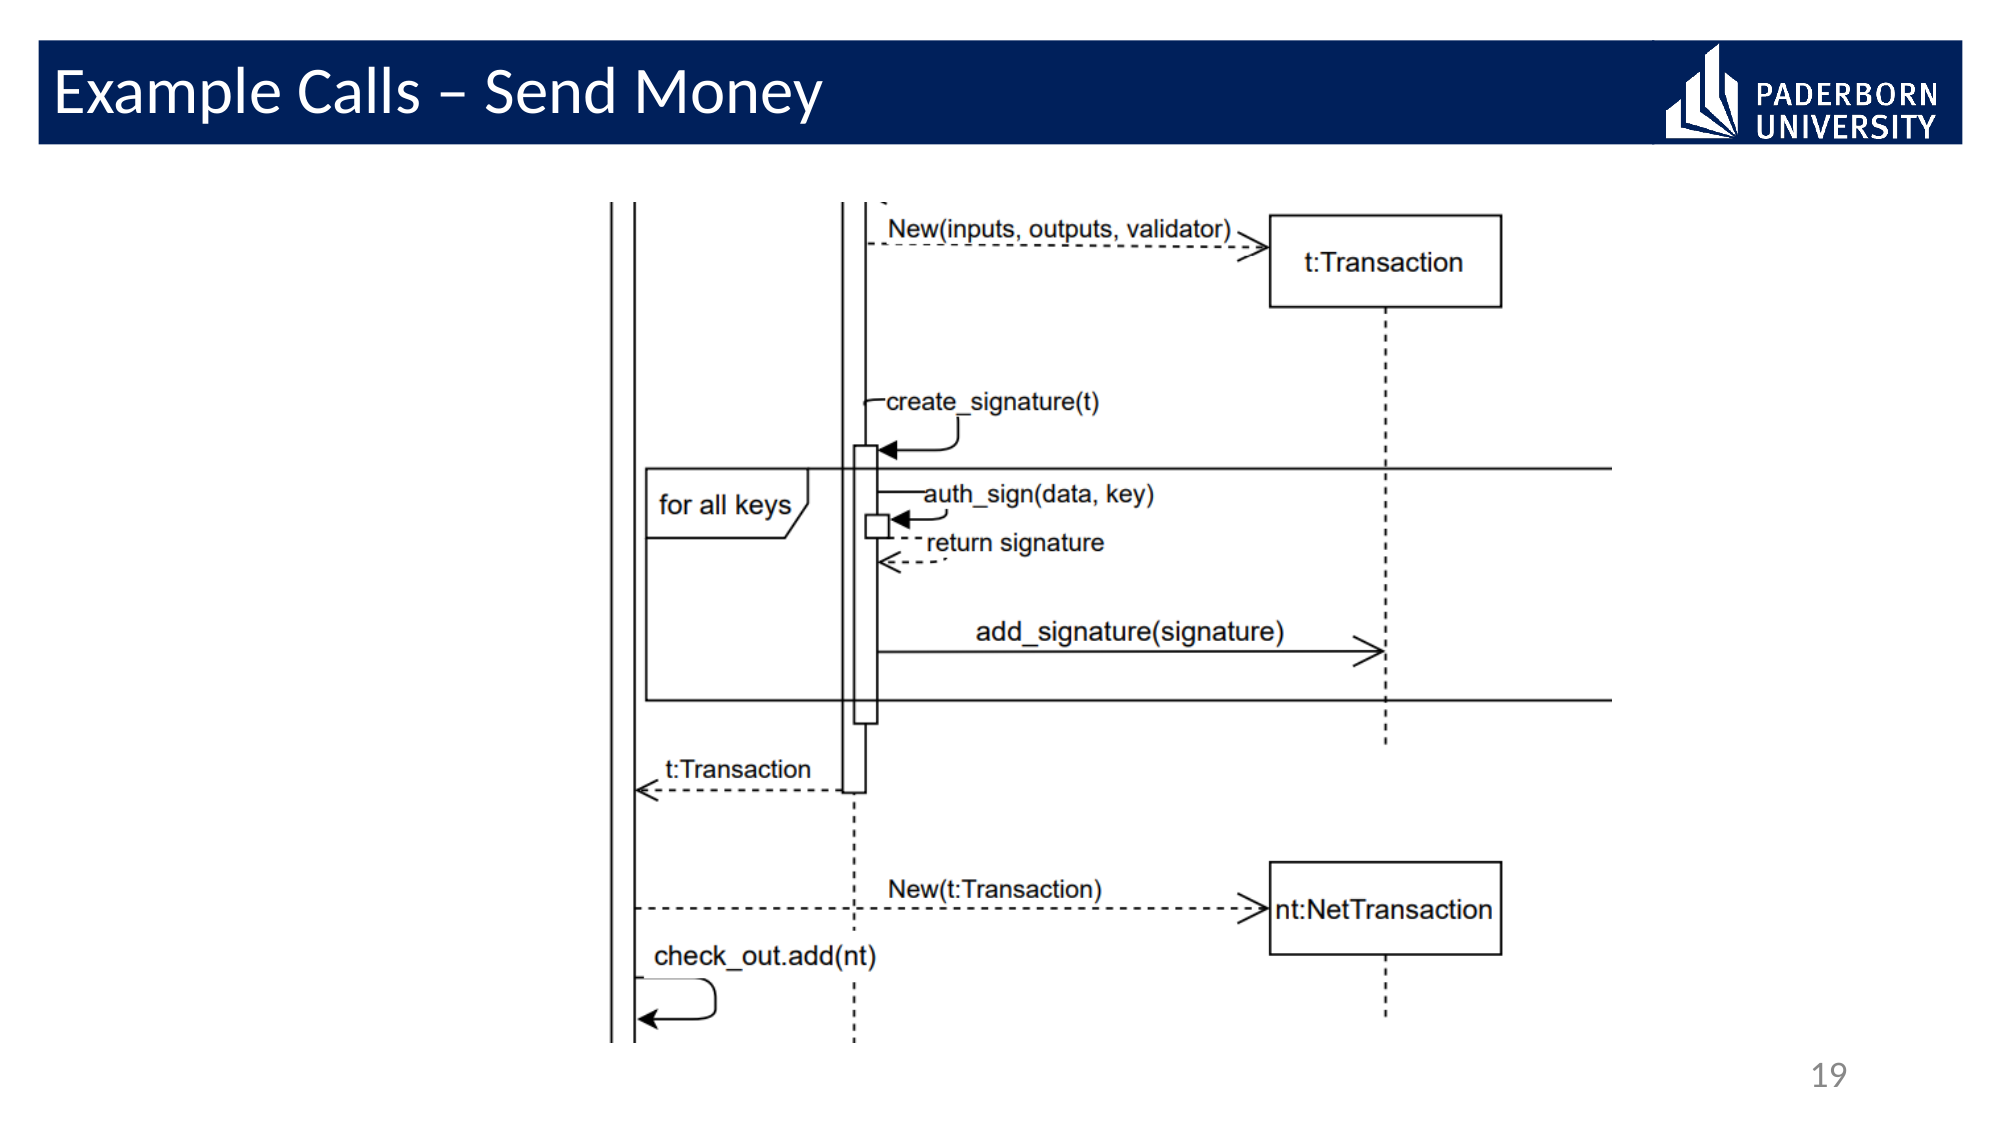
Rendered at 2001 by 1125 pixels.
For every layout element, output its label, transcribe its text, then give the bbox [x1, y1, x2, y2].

slide_number 19 [1412, 1042, 1863, 1103]
picture [1666, 43, 1936, 139]
title Example Calls – Send Money [38, 40, 1655, 145]
picture [503, 201, 1612, 1043]
